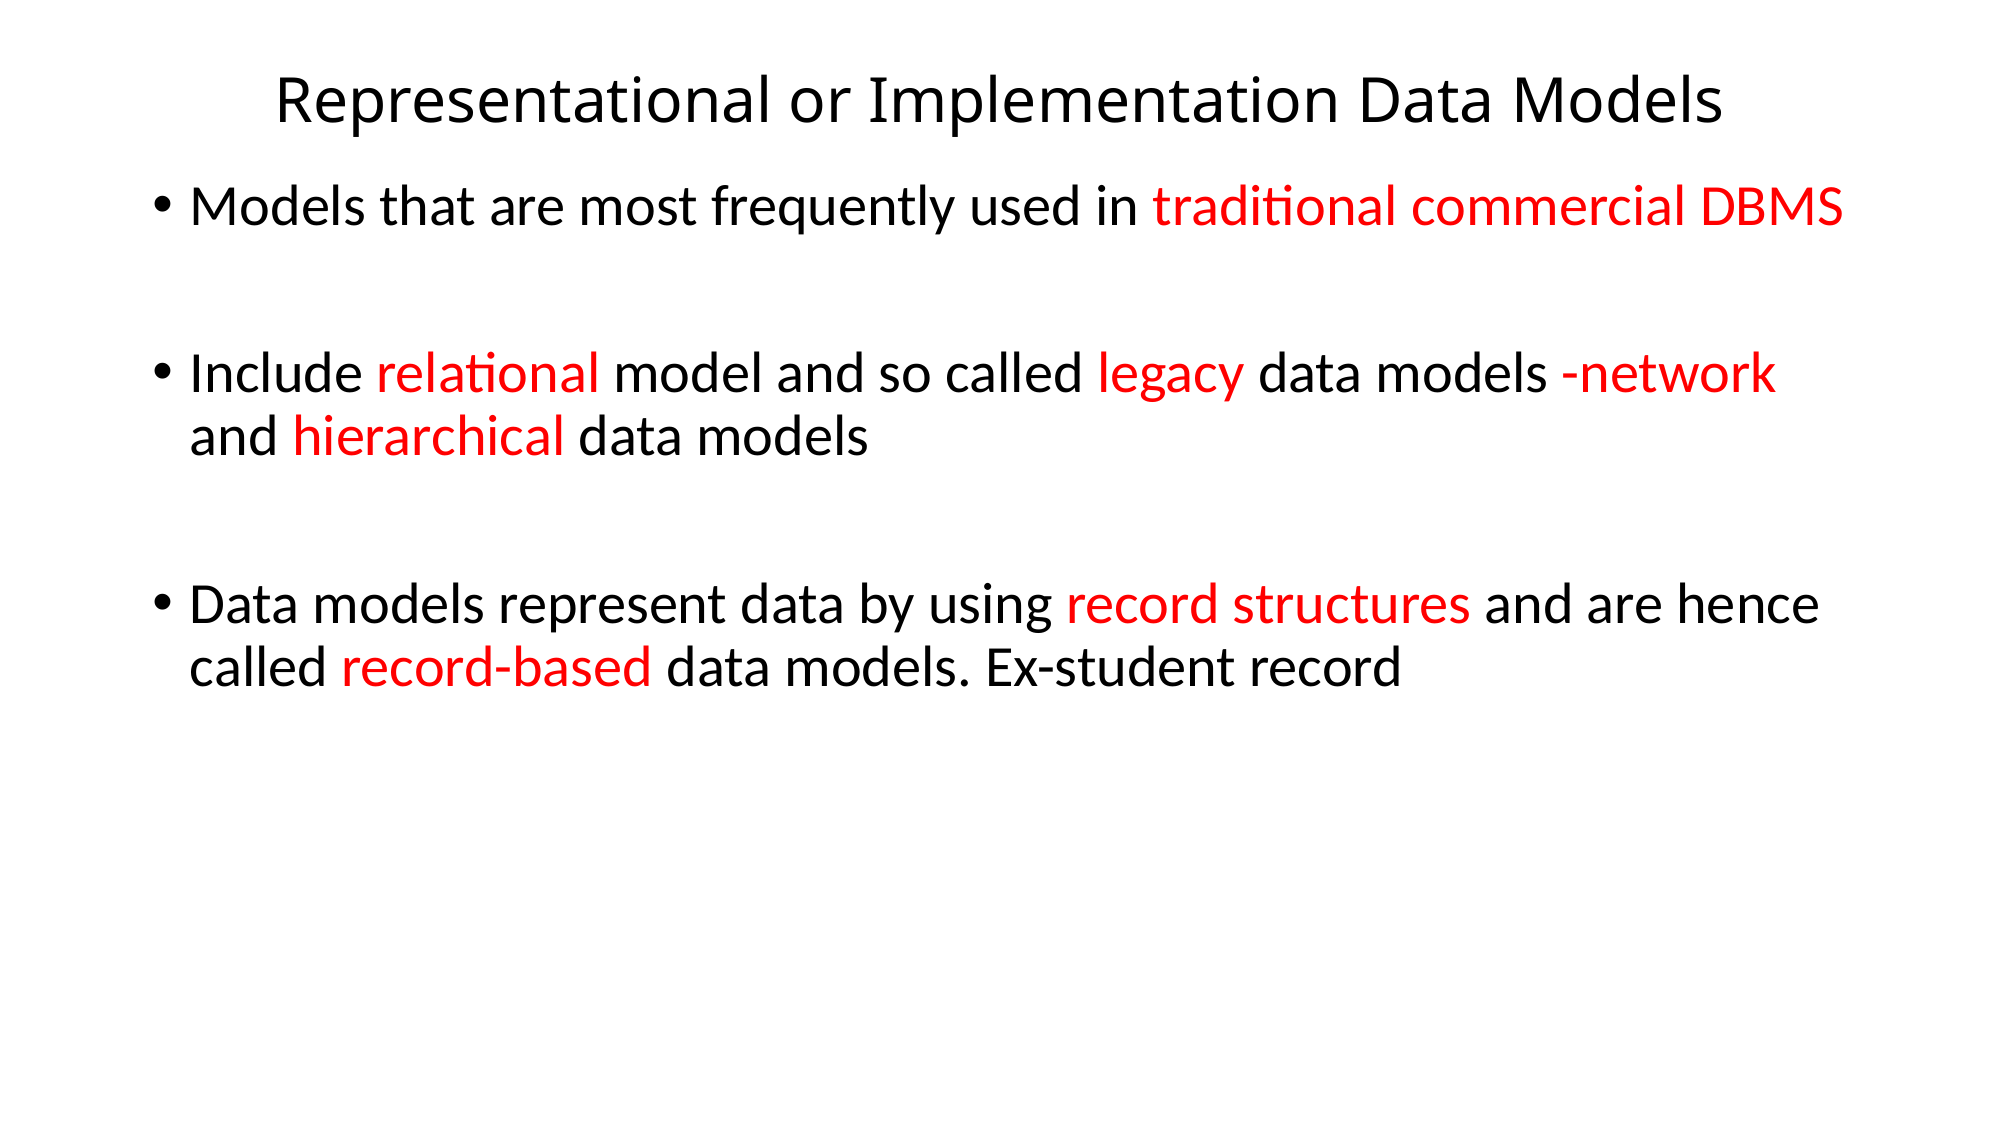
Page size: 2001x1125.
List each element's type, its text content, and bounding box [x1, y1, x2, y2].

list Models that are most frequently used in traditional commercial DBMS Include relational model and so called legacy data models -network and hierarchical data models Data models represent data by using record structures and are hence called record-based data models. Ex-student record [137, 167, 1863, 1014]
title Representational or Implementation Data Models [137, 59, 1863, 145]
